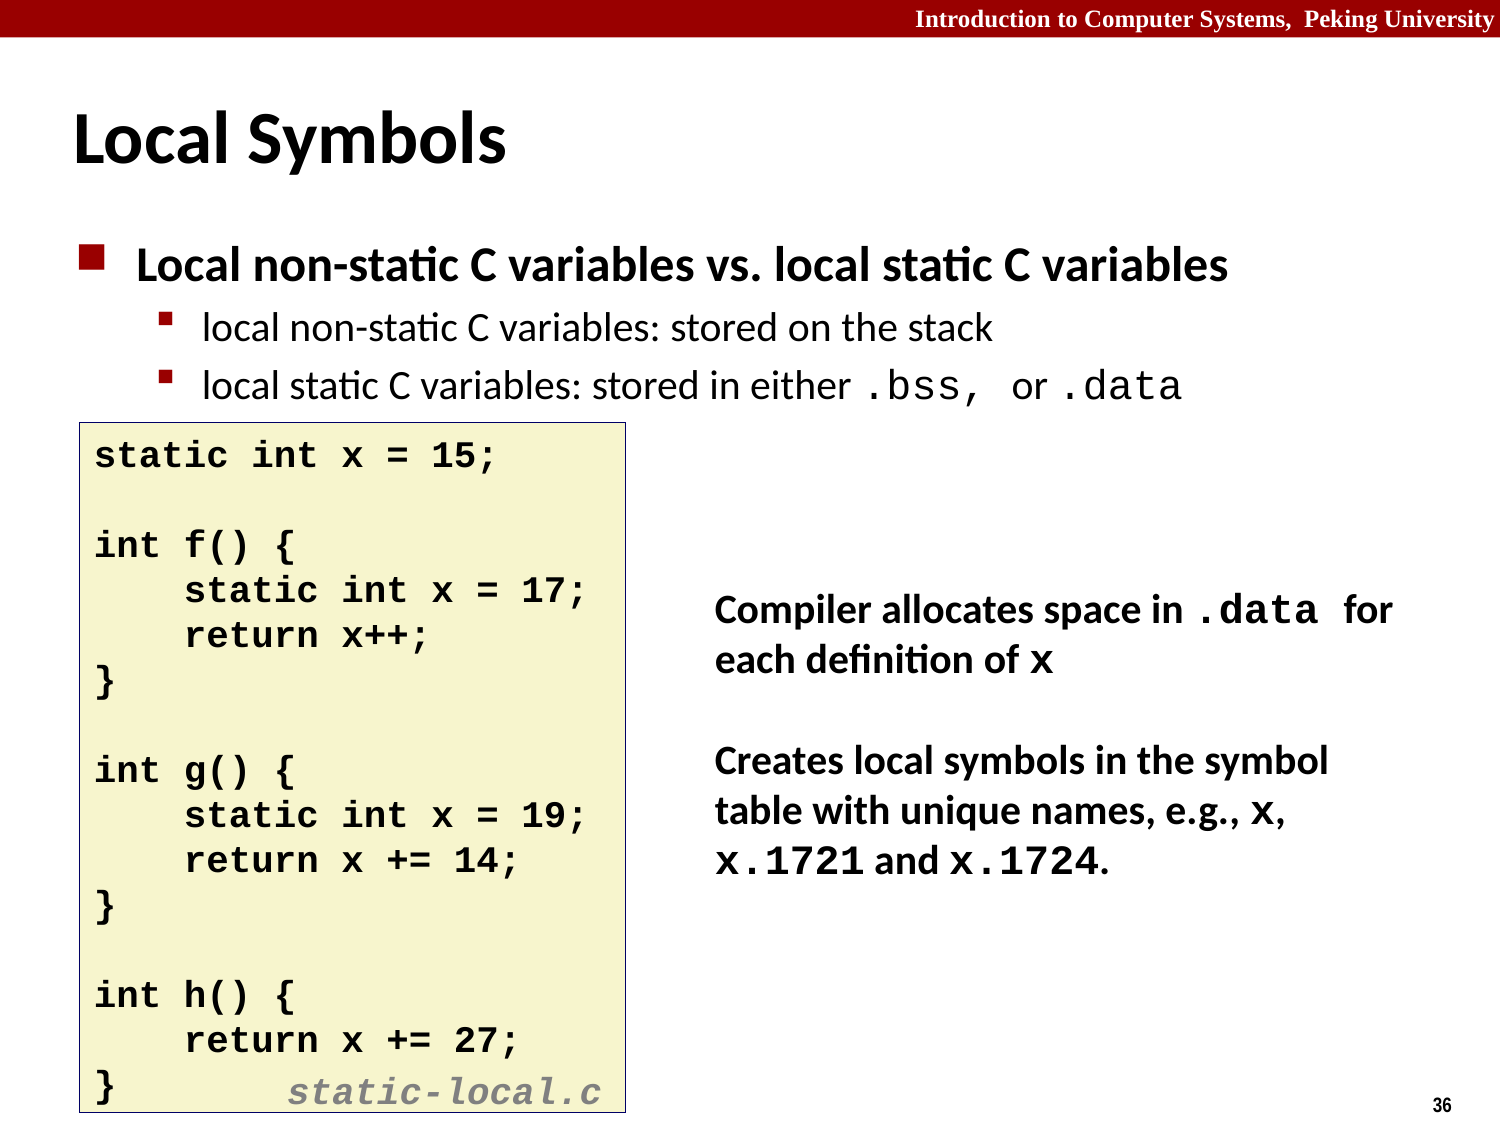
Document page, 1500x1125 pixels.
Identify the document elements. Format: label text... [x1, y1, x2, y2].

text_box static-local.c [271, 1062, 617, 1121]
text_box Compiler allocates space in .data for each definition of x Creates local symbols in the symbol table with unique names, e.g., x, x.1721 and x.1724. [699, 574, 1413, 890]
title Local Symbols [58, 71, 1305, 197]
text_box static int x = 15; int f() { static int x = 17; return x++; } int g() { static int x = 19; return x += 14; } int h() { return x += 27; } [78, 422, 625, 1113]
list Local non-static C variables vs. local static C variables local non-static C variables: stored on the stack local static C variables: stored in either .bss, or .data [64, 223, 1361, 426]
